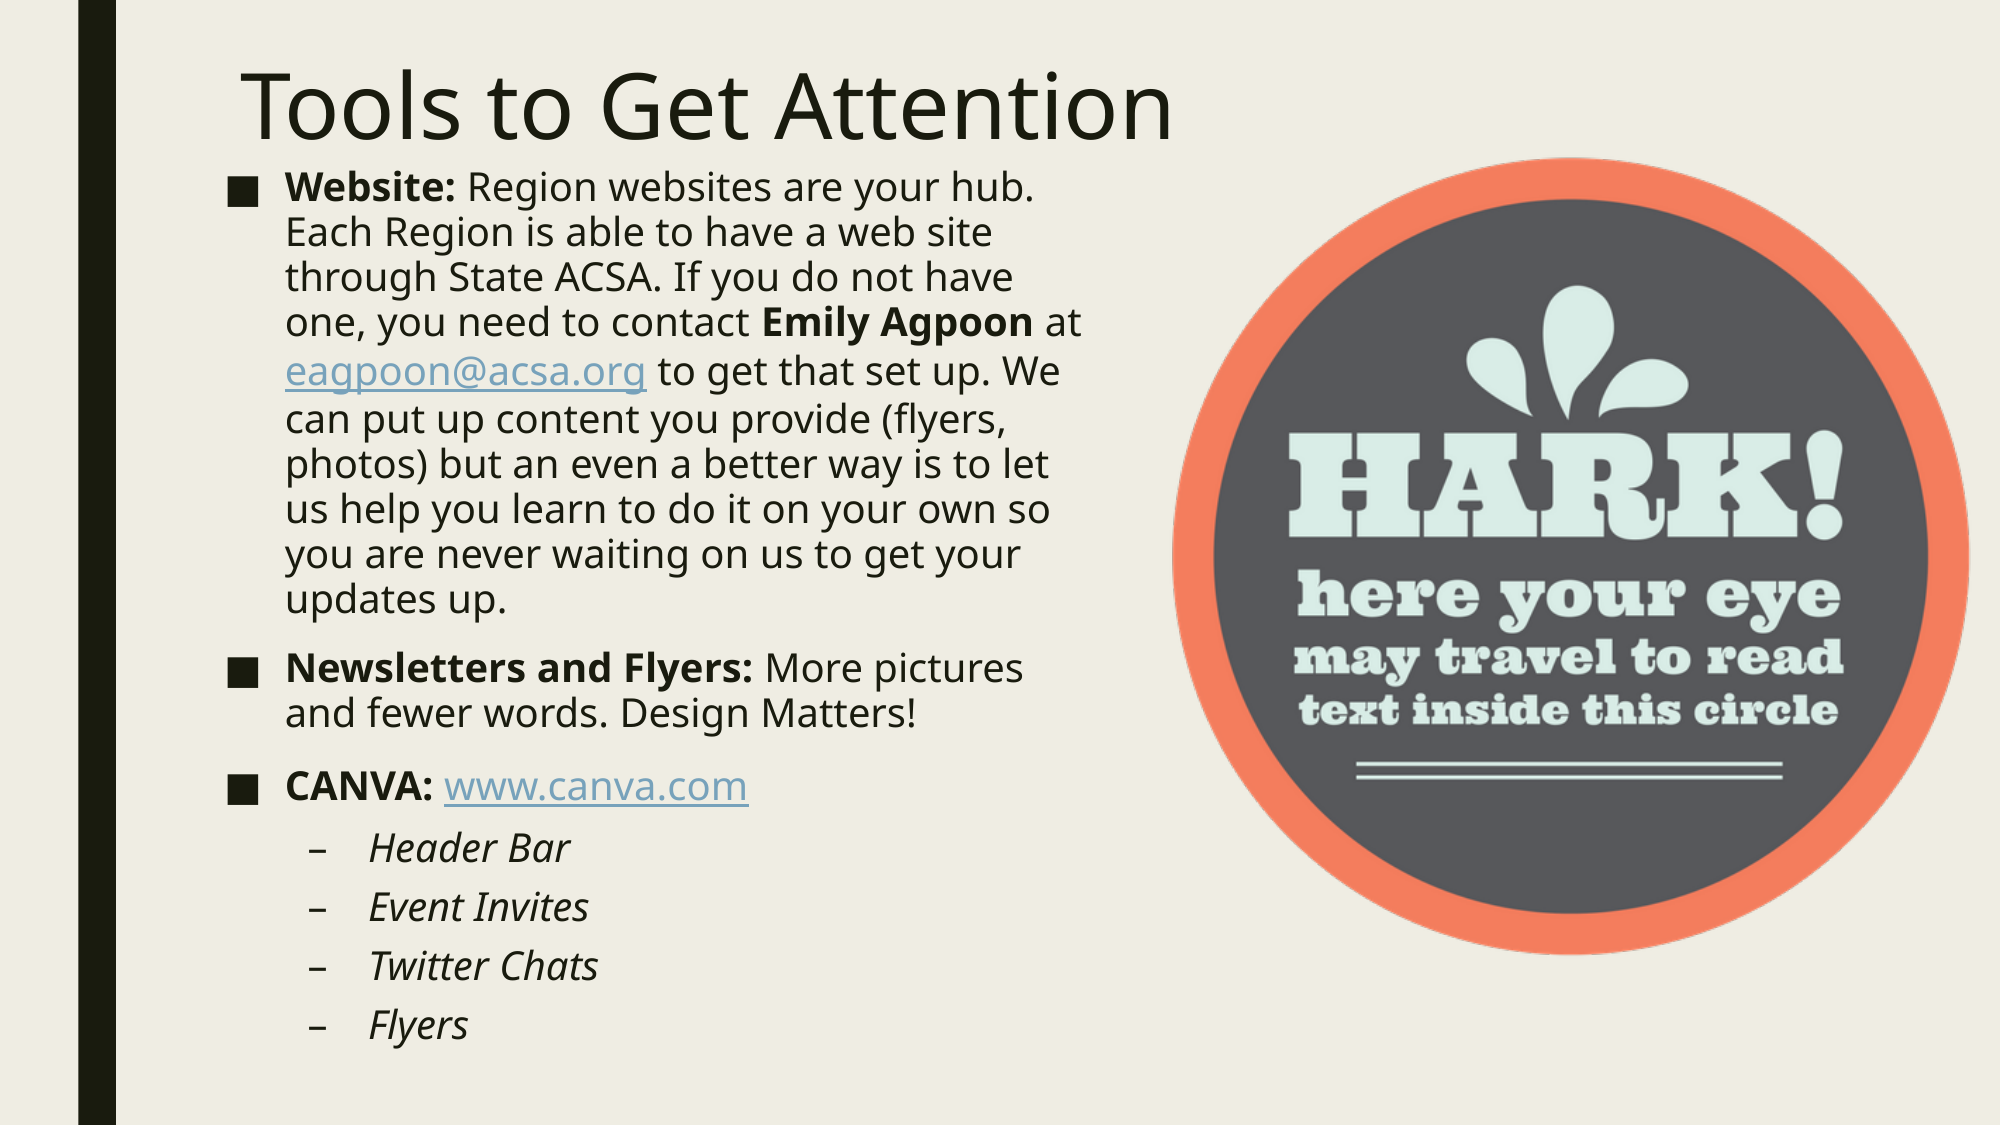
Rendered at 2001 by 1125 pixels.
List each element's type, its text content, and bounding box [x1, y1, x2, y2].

list Website: Region websites are your hub. Each Region is able to have a web site through State ACSA. If you do not have one, you need to contact Emily Agpoon at eagpoon@acsa.org to get that set up. We can put up content you provide (flyers, photos) but an even a better way is to let us help you learn to do it on your own so you are never waiting on us to get your updates up. Newsletters and Flyers: More pictures and fewer words. Design Matters! CANVA: www.canva.com Header Bar Event Invites Twitter Chats Flyers [209, 157, 1012, 1064]
picture [1012, 0, 2000, 1125]
title Tools to Get Attention [225, 53, 1012, 157]
